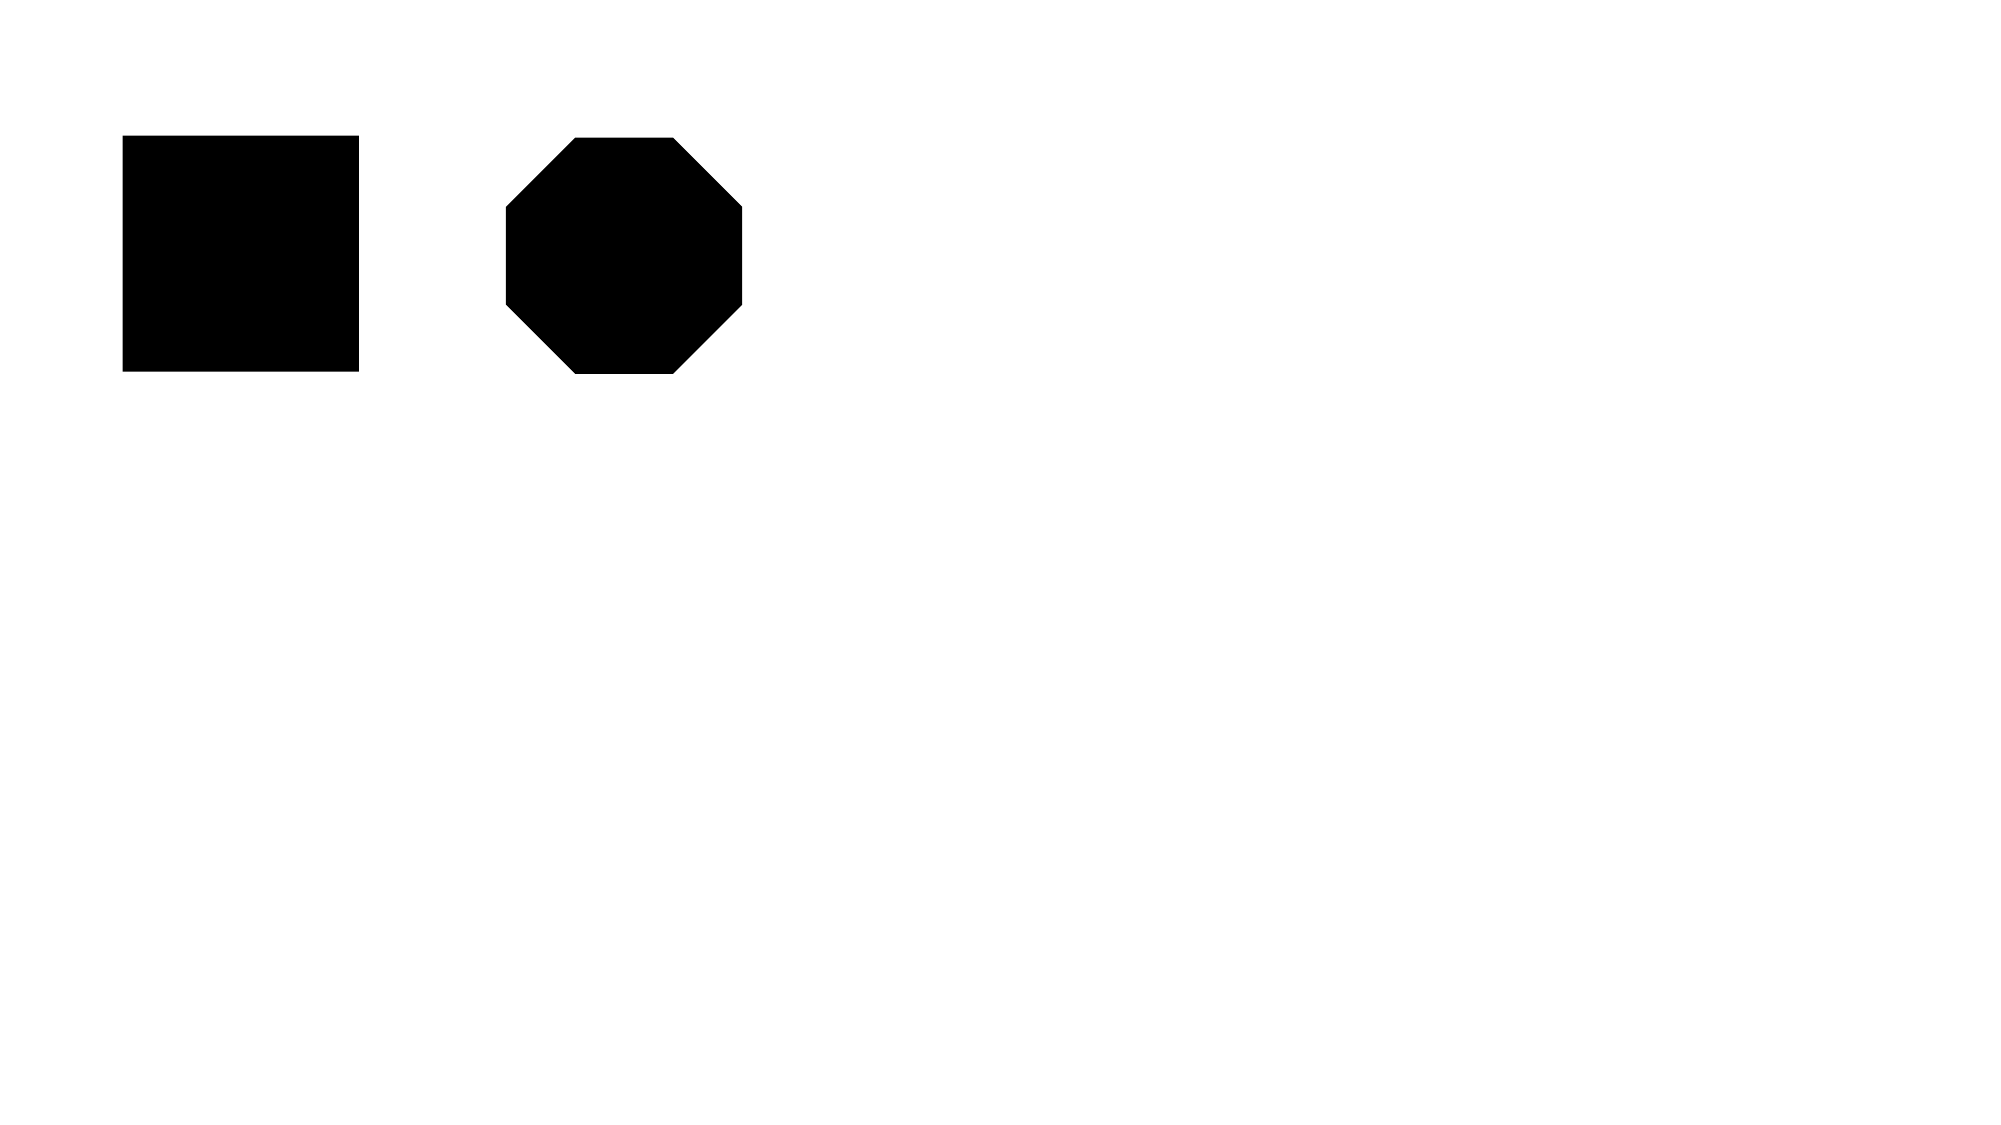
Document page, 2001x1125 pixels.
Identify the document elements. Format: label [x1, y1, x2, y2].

text_box [122, 134, 360, 373]
text_box [504, 136, 744, 375]
